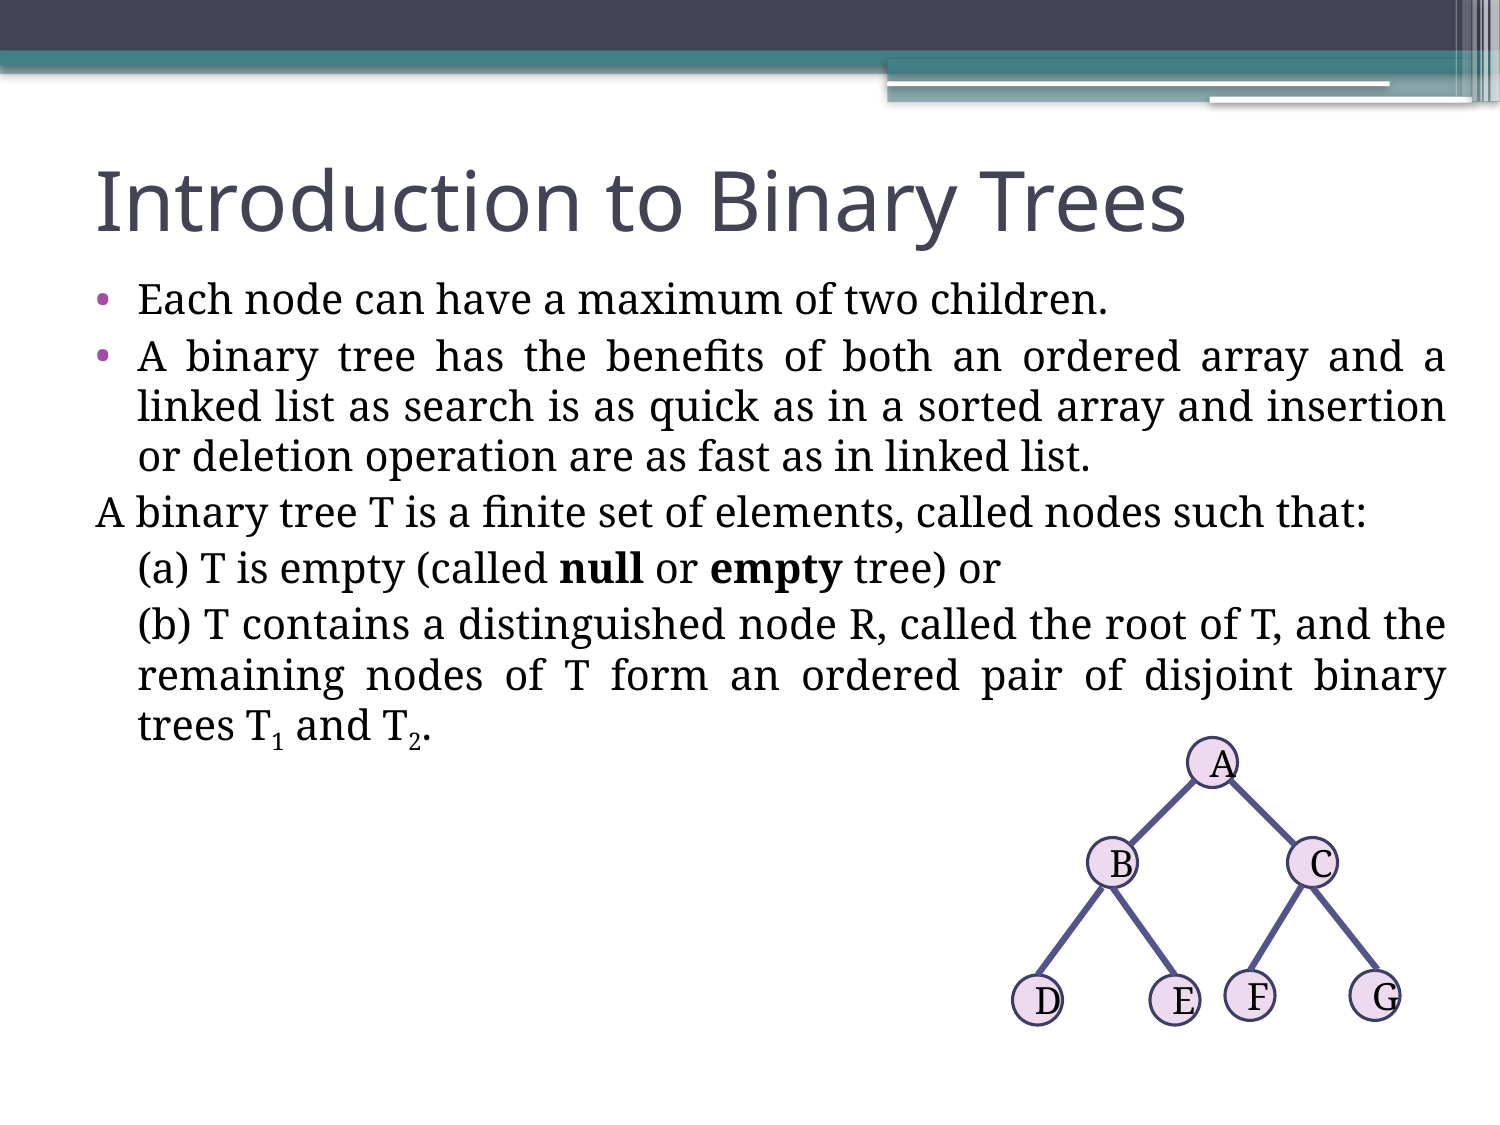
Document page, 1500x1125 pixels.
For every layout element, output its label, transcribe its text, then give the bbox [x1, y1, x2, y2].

title Introduction to Binary Trees [80, 110, 1431, 265]
text_box F [1223, 969, 1277, 1022]
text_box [1129, 779, 1196, 846]
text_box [1099, 899, 1188, 963]
text_box D [1010, 974, 1065, 1027]
list Each node can have a maximum of two children. A binary tree has the benefits of both an ordered array and a linked list as search is as quick as in a sorted array and insertion or deletion operation are as fast as in linked list. A binary tree T is a finite set of elements, called nodes such that: (a) T is empty (called null or empty tree) or (b) T contains a distinguished node R, called the root of T, and the remaining nodes of T form an ordered pair of disjoint binary trees T1 and T2. [62, 265, 1463, 976]
text_box A [1185, 735, 1240, 790]
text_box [1229, 779, 1296, 846]
text_box G [1348, 971, 1402, 1022]
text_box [1303, 895, 1387, 962]
text_box E [1148, 973, 1202, 1027]
text_box C [1285, 835, 1340, 889]
text_box B [1085, 835, 1140, 889]
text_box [1025, 898, 1097, 964]
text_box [1233, 901, 1297, 955]
